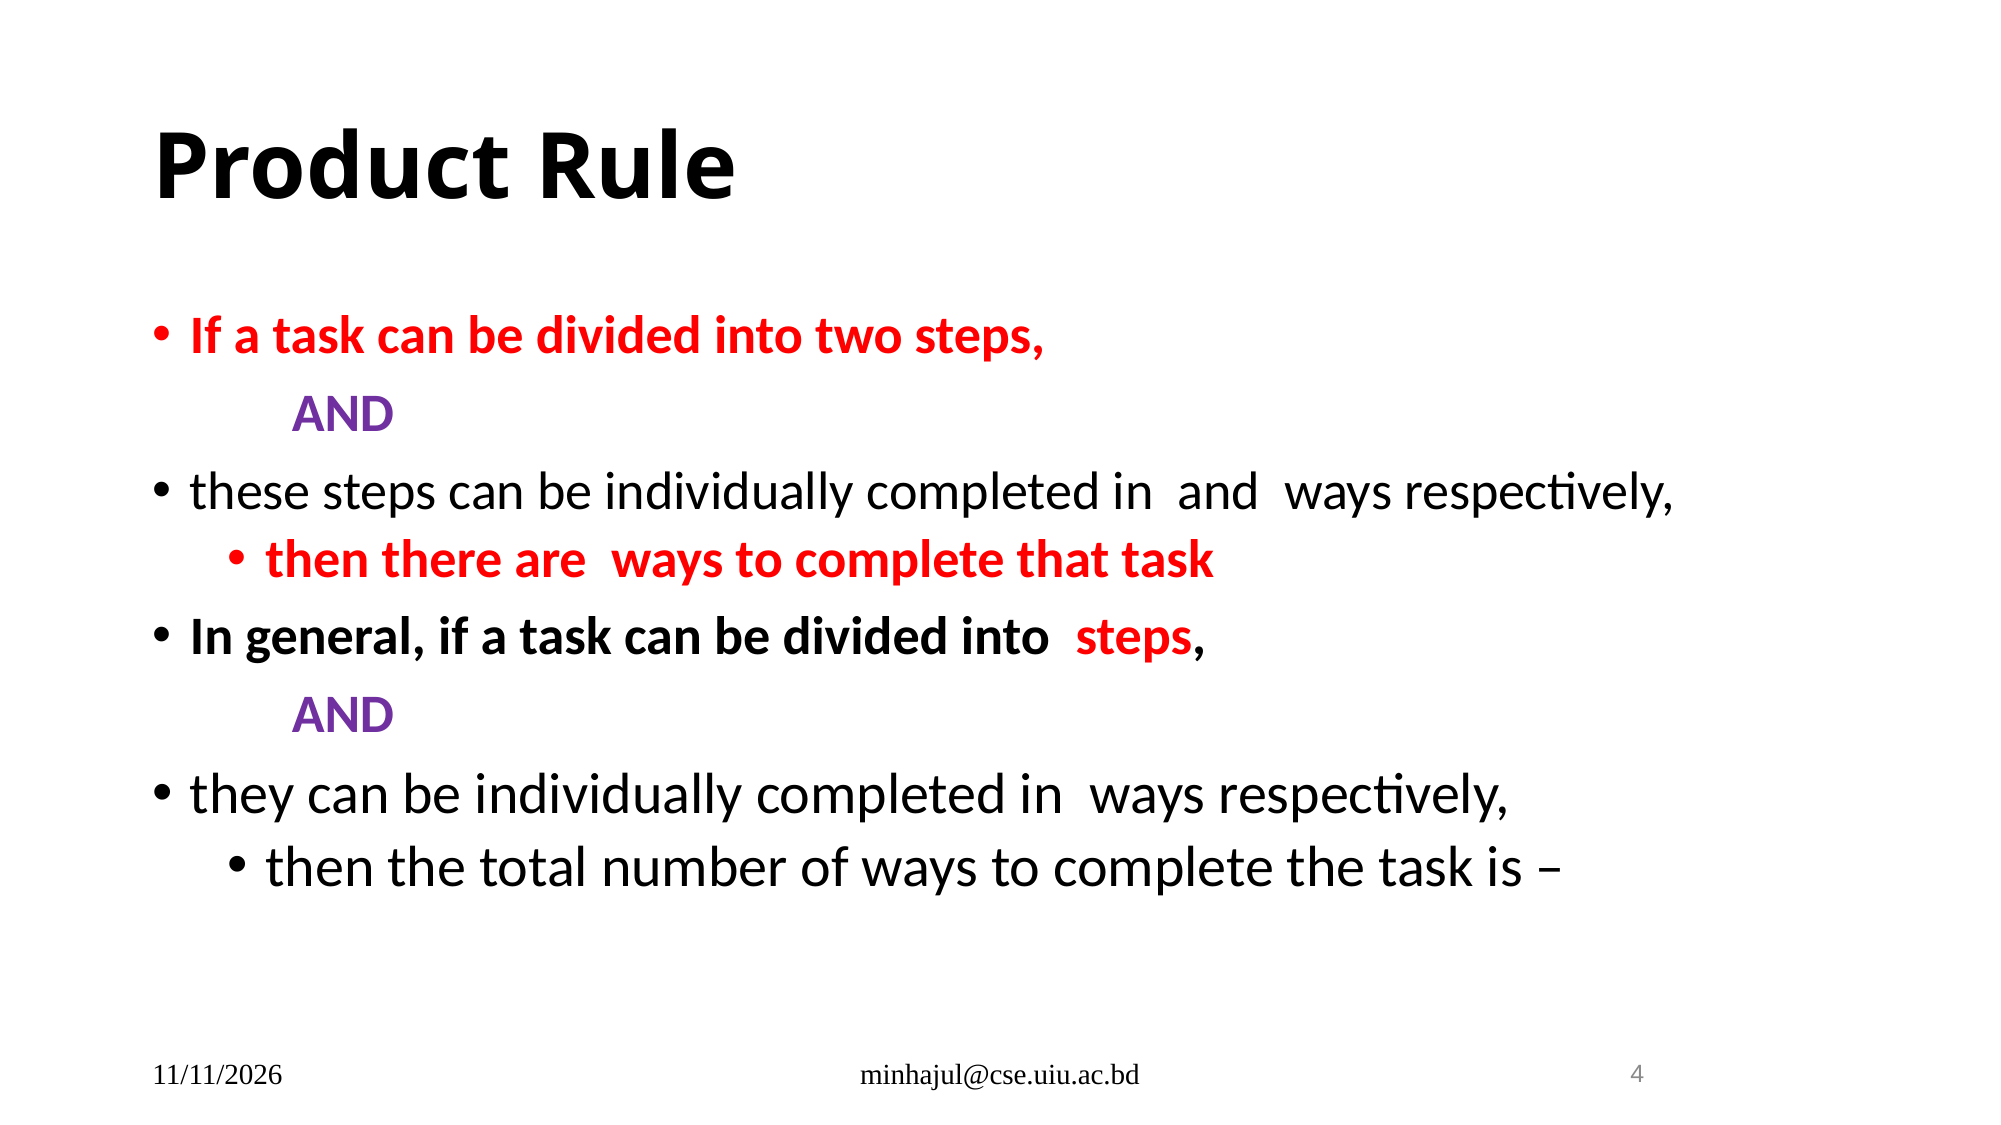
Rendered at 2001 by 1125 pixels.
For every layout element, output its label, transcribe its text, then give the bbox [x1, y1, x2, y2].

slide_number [137, 1042, 588, 1103]
slide_number 4 [1412, 1042, 1863, 1103]
footer minhajul@cse.uiu.ac.bd [662, 1042, 1338, 1103]
title Product Rule [137, 59, 1863, 278]
